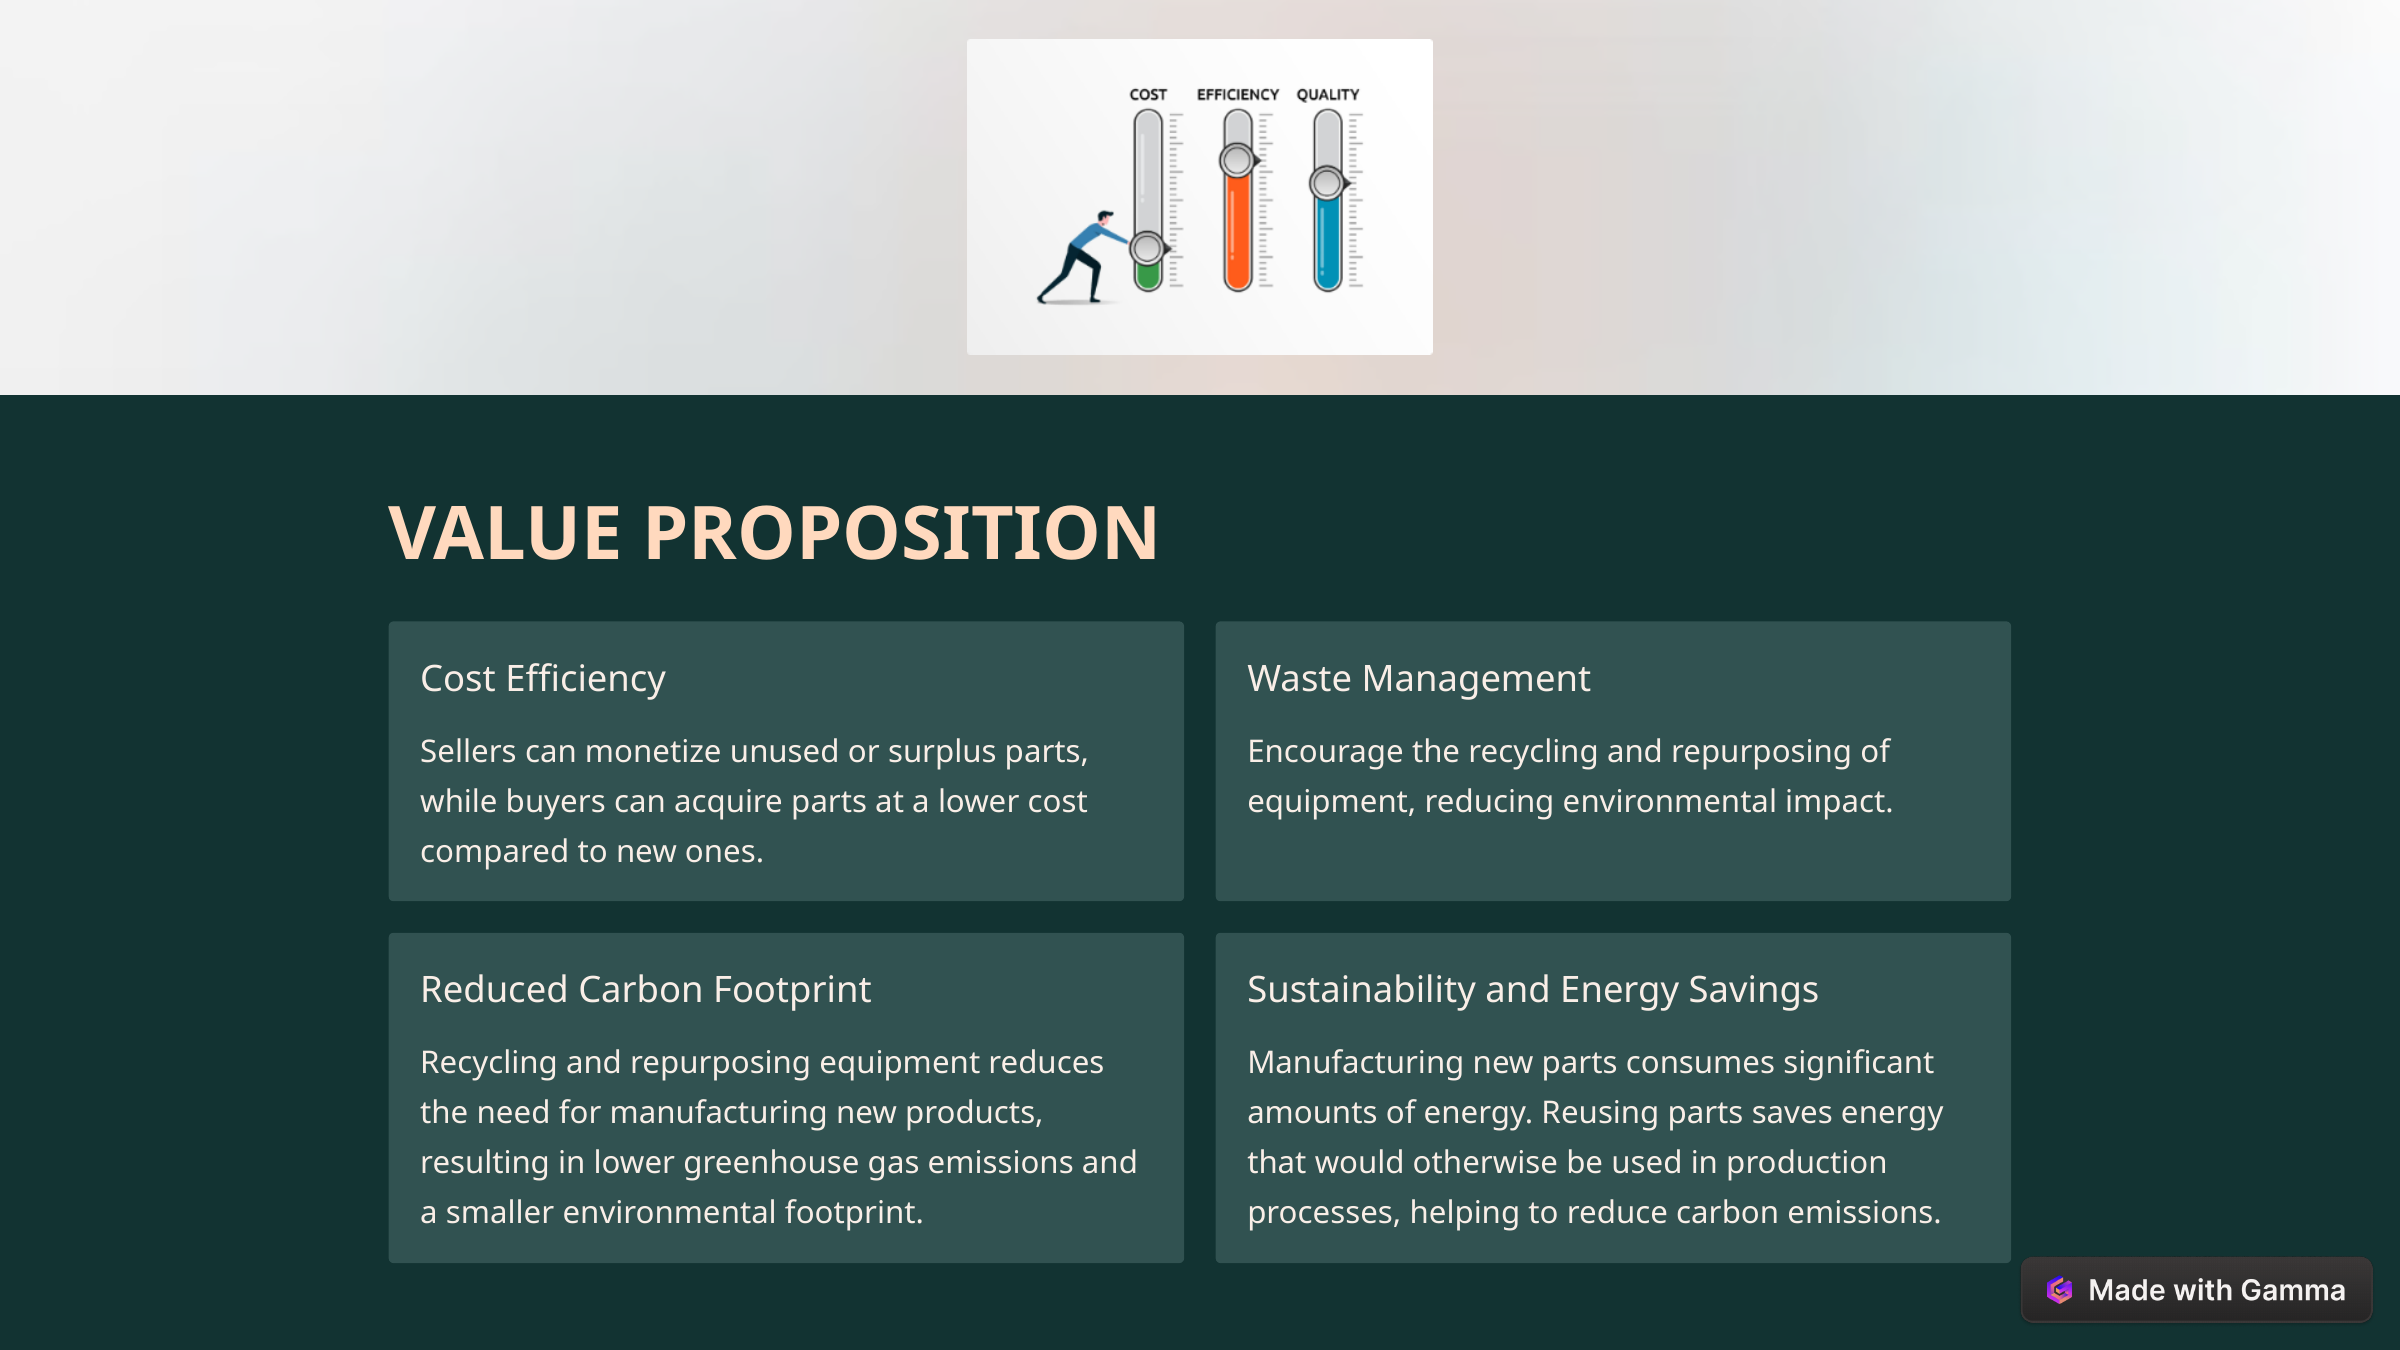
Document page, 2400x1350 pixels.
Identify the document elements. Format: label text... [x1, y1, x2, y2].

text_box [388, 621, 1185, 902]
text_box [388, 932, 1185, 1264]
text_box Cost Efficiency [420, 652, 792, 700]
text_box [1215, 621, 2012, 902]
text_box VALUE PROPOSITION [388, 481, 1138, 574]
text_box Sellers can monetize unused or surplus parts, while buyers can acquire parts at a lower cost compared to new ones. [420, 718, 1153, 870]
text_box [1215, 932, 2012, 1264]
text_box Waste Management [1247, 652, 1619, 700]
text_box Sustainability and Energy Savings [1247, 964, 1802, 1011]
text_box [0, 395, 2400, 1350]
text_box Manufacturing new parts consumes significant amounts of energy. Reusing parts saves energy that would otherwise be used in production processes, helping to reduce carbon emissions. [1247, 1029, 1980, 1232]
text_box Reduced Carbon Footprint [420, 964, 866, 1011]
picture [2008, 1244, 2385, 1335]
picture [0, 0, 2400, 395]
text_box Recycling and repurposing equipment reduces the need for manufacturing new products, resulting in lower greenhouse gas emissions and a smaller environmental footprint. [420, 1029, 1153, 1232]
text_box Encourage the recycling and repurposing of equipment, reducing environmental impact. [1247, 718, 1980, 820]
